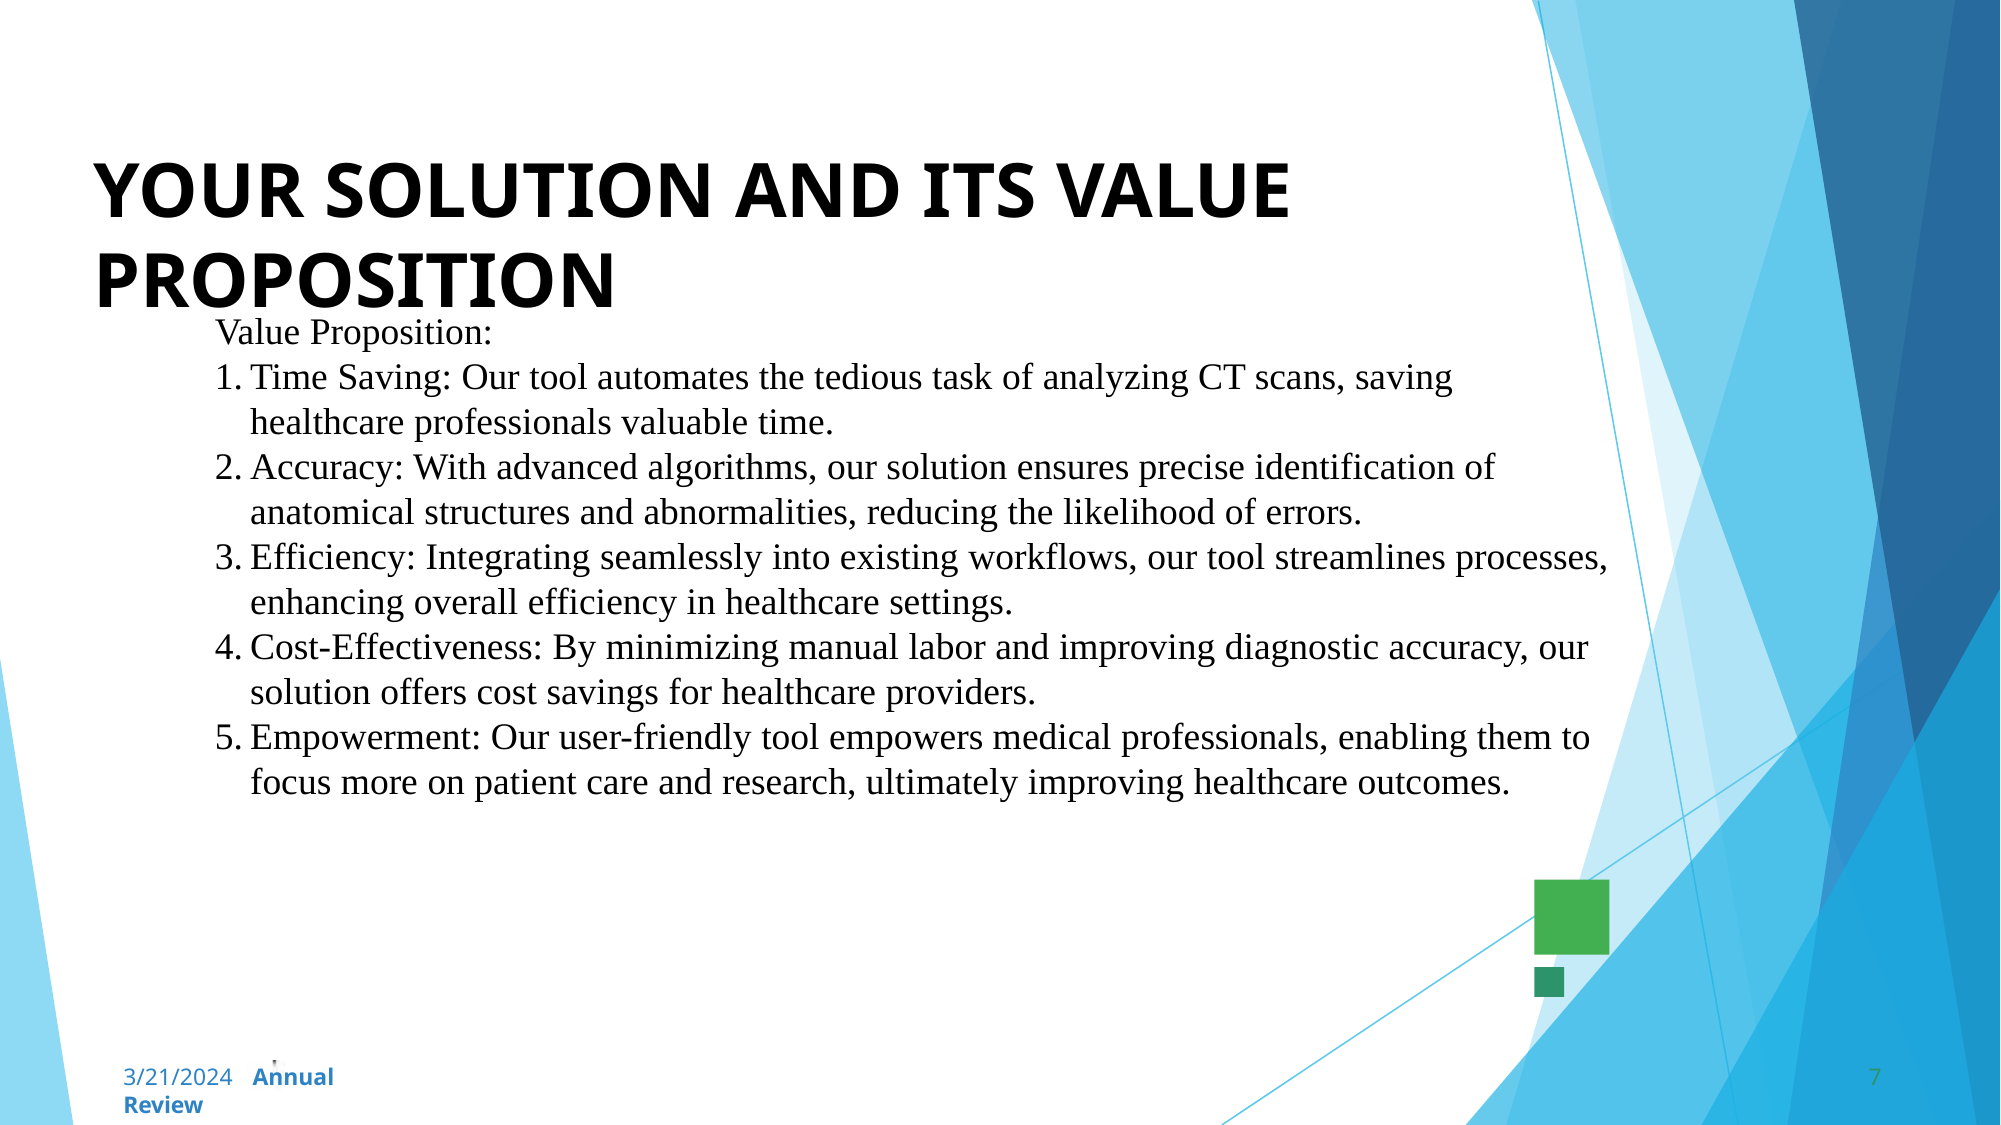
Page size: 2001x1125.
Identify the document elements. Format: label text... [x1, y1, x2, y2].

text_box [1534, 879, 1610, 955]
text_box Value Proposition: Time Saving: Our tool automates the tedious task of analyzing CT scans, saving healthcare professionals valuable time. Accuracy: With advanced algorithms, our solution ensures precise identification of anatomical structures and abnormalities, reducing the likelihood of errors. Efficiency: Integrating seamlessly into existing workflows, our tool streamlines processes, enhancing overall efficiency in healthcare settings. Cost-Effectiveness: By minimizing manual labor and improving diagnostic accuracy, our solution offers cost savings for healthcare providers. Empowerment: Our user-friendly tool empowers medical professionals, enabling them to focus more on patient care and research, ultimately improving healthcare outcomes. [199, 299, 1632, 810]
picture [110, 1060, 463, 1094]
title YOUR SOLUTION AND ITS VALUE PROPOSITION [91, 63, 1694, 331]
slide_number 7 [1849, 1061, 1890, 1125]
text_box [1534, 967, 1565, 997]
text_box 3/21/2024 Annual Review [121, 1103, 417, 1118]
